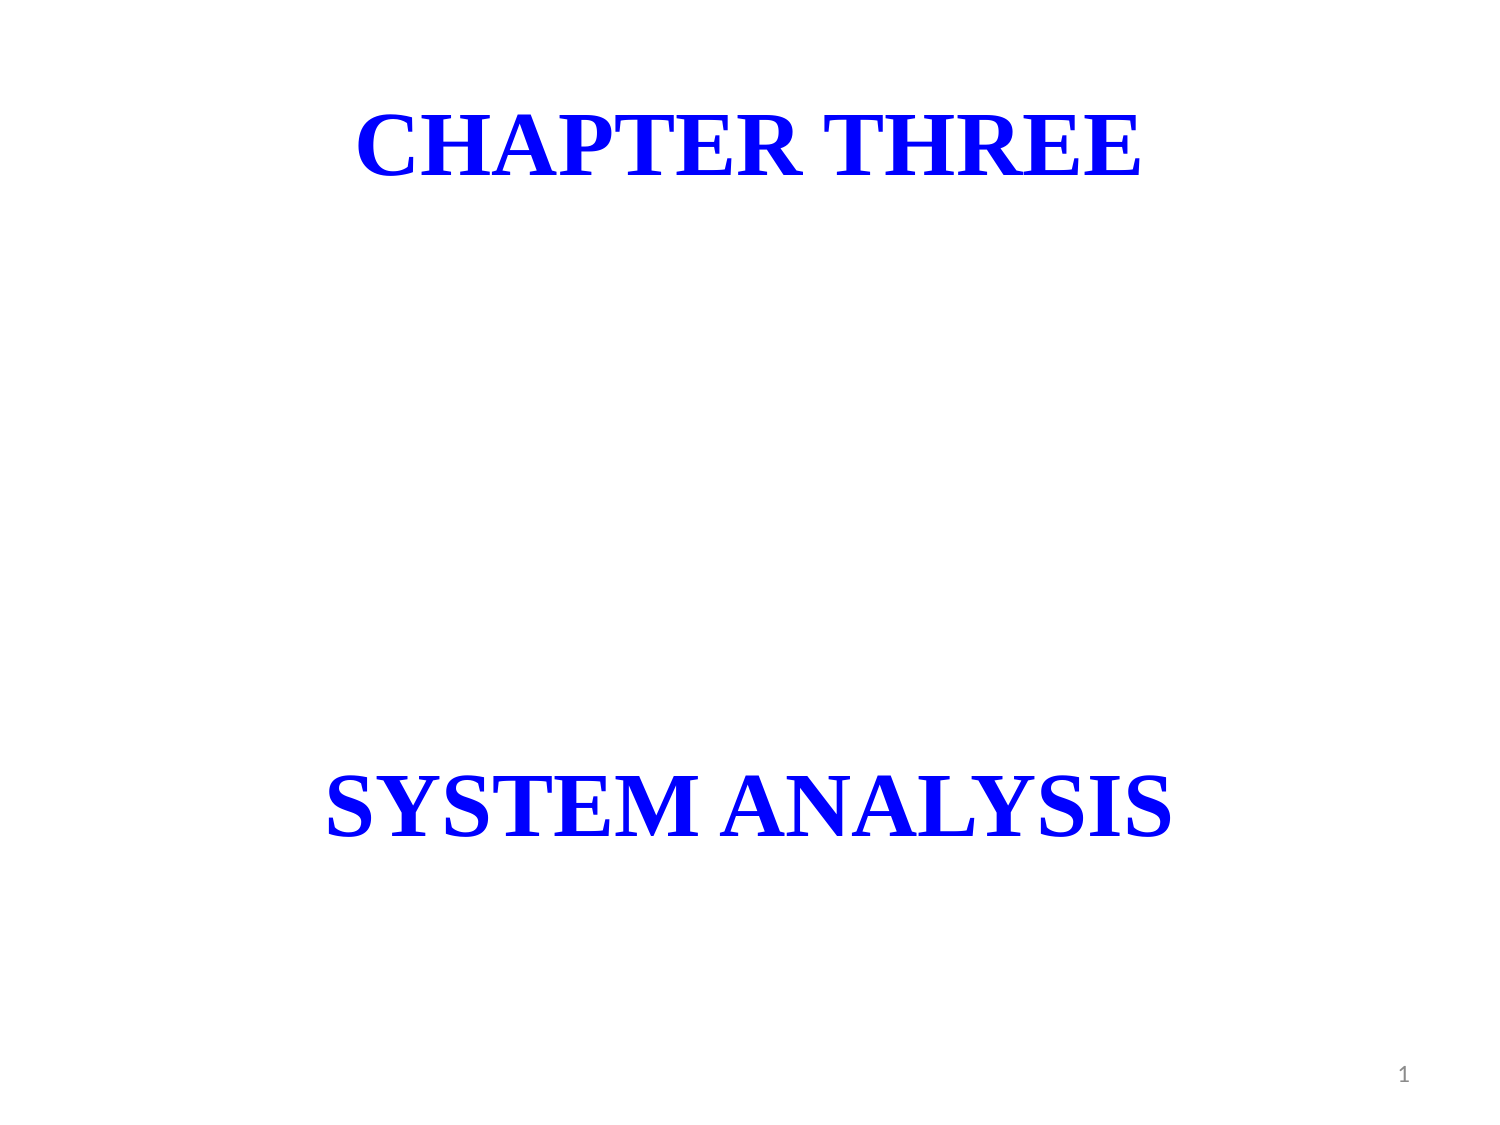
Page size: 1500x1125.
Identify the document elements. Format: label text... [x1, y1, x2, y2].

slide_number 1 [1074, 1042, 1425, 1103]
title CHAPTER THREE [75, 45, 1425, 233]
list SYSTEM ANALYSIS [75, 737, 1425, 1005]
